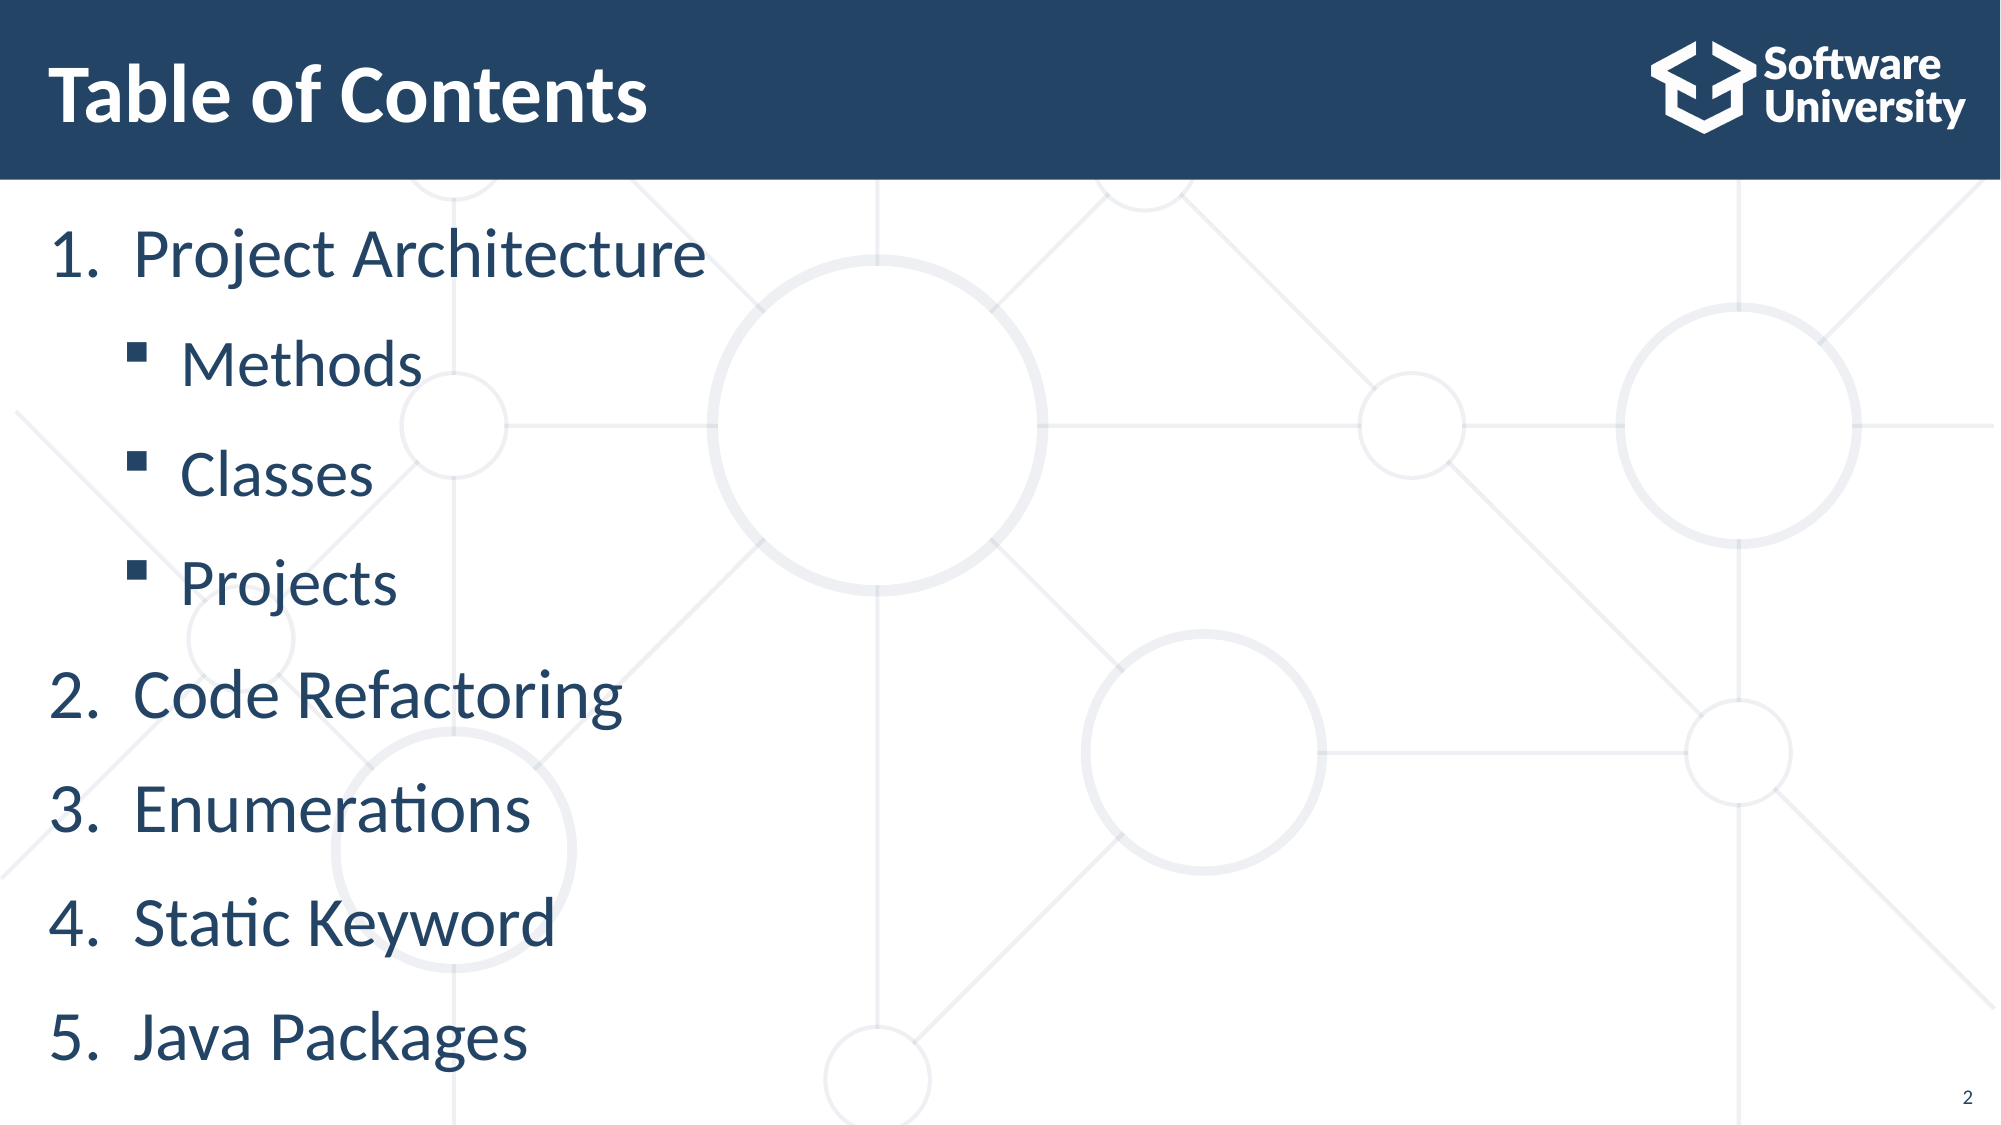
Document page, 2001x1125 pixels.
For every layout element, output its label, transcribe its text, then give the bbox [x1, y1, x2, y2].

slide_number 2 [1927, 1067, 1989, 1117]
title Table of Contents [31, 16, 1625, 162]
list Project Architecture Methods Classes Projects Code Refactoring Enumerations Static Keyword Java Packages [31, 196, 1970, 1104]
picture [1651, 41, 1966, 134]
